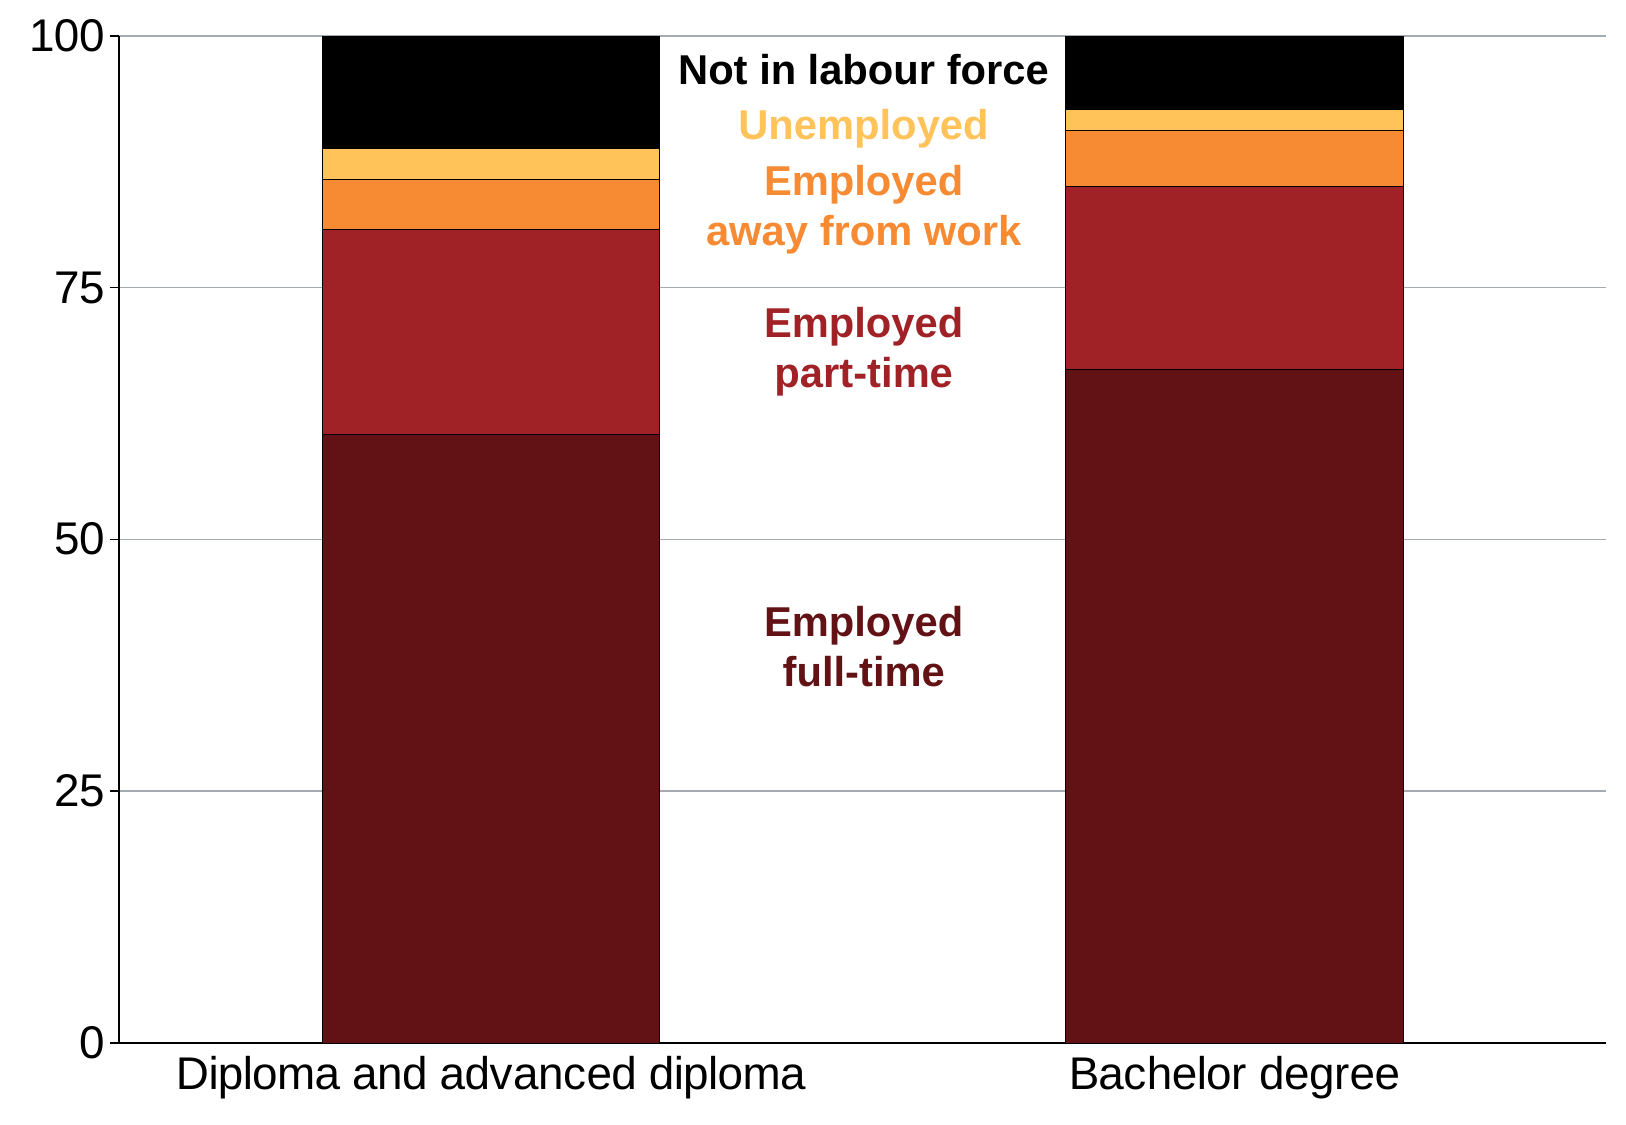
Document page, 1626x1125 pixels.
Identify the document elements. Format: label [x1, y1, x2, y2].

chart [0, 0, 1625, 1125]
